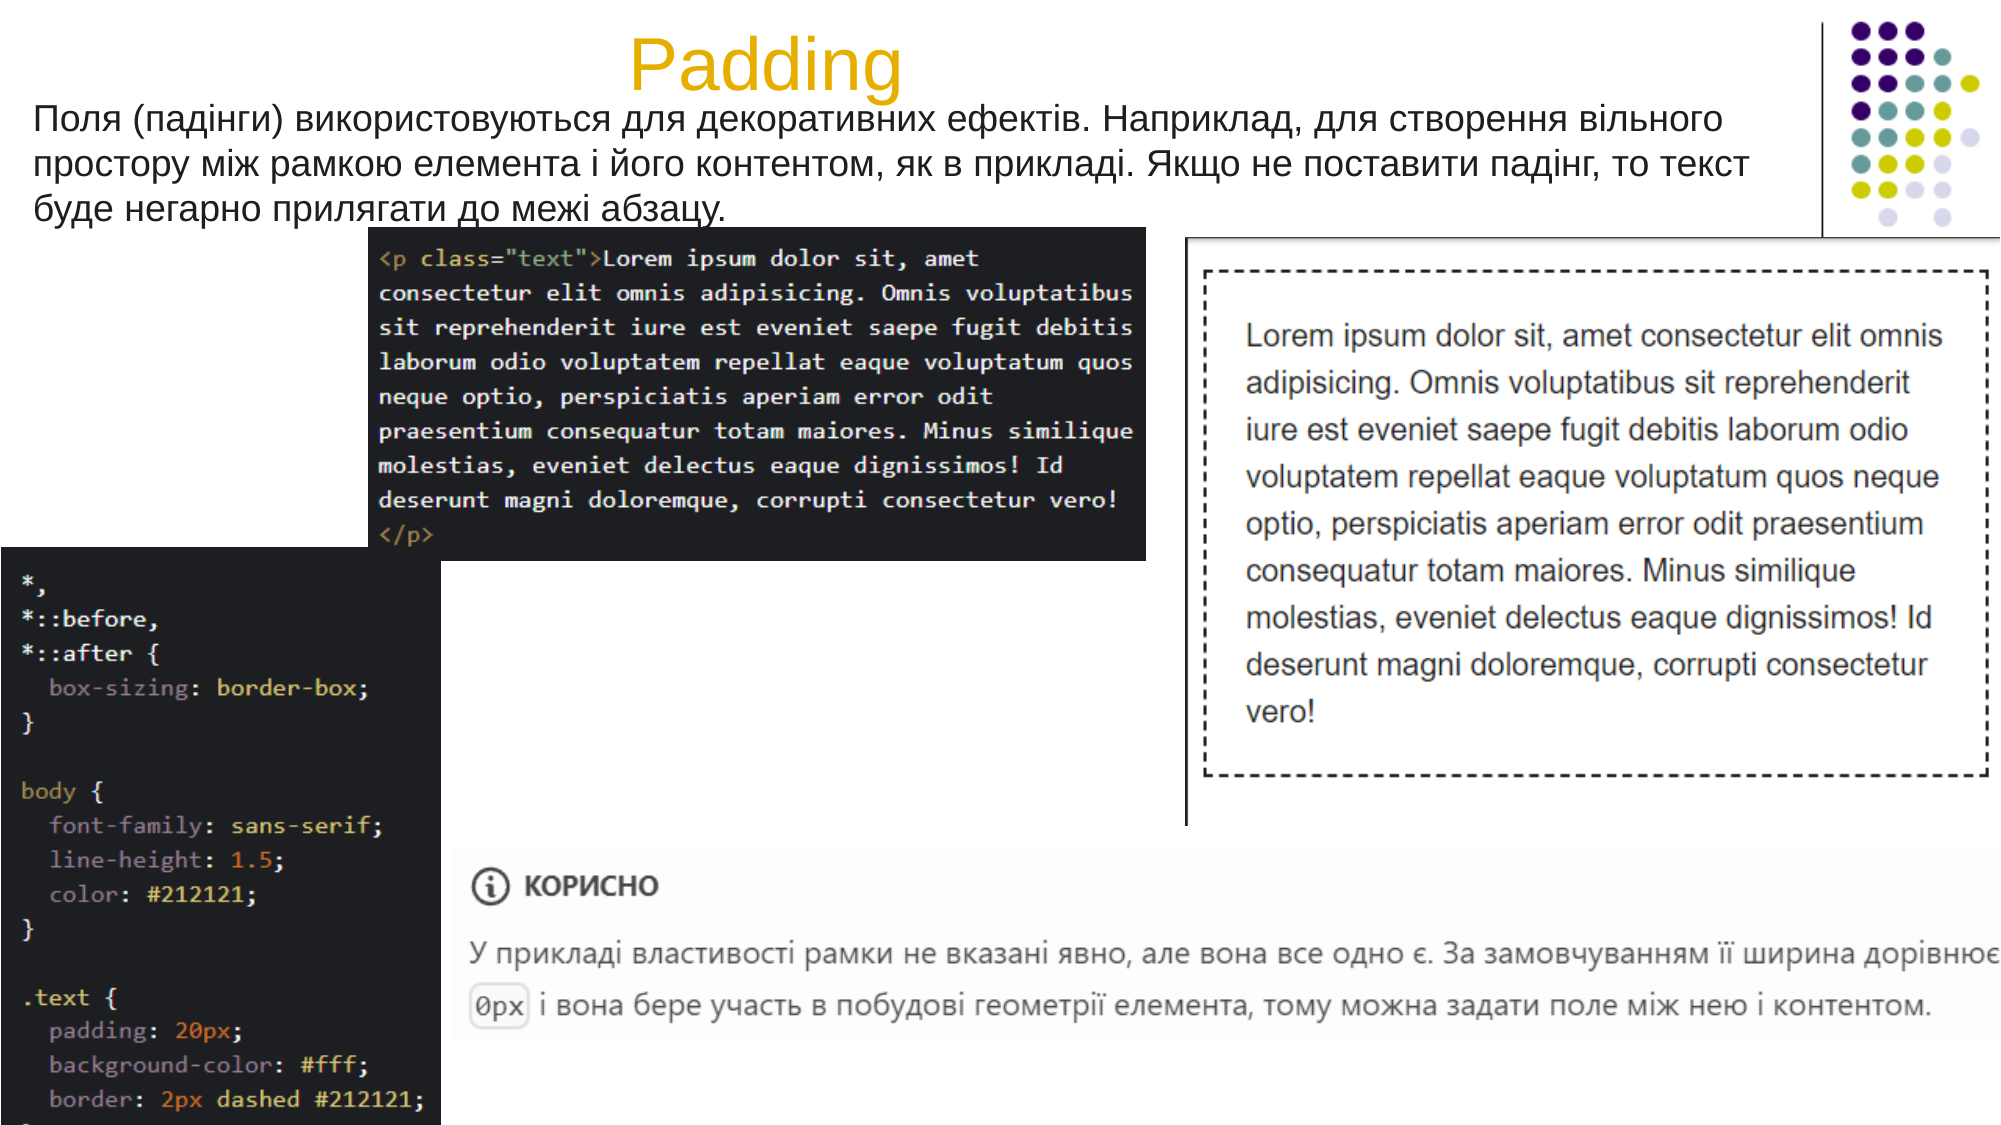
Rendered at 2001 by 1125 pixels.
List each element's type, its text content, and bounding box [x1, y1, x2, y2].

picture [452, 845, 2000, 1039]
picture [1185, 8, 2000, 826]
text_box Поля (падінги) використовуються для декоративних ефектів. Наприклад, для створення вільного простору між рамкою елемента і його контентом, як в прикладі. Якщо не поставити падінг, то текст буде негарно прилягати до межі абзацу. [17, 86, 1809, 237]
picture [0, 227, 1146, 1125]
text_box Padding [592, 8, 1367, 86]
